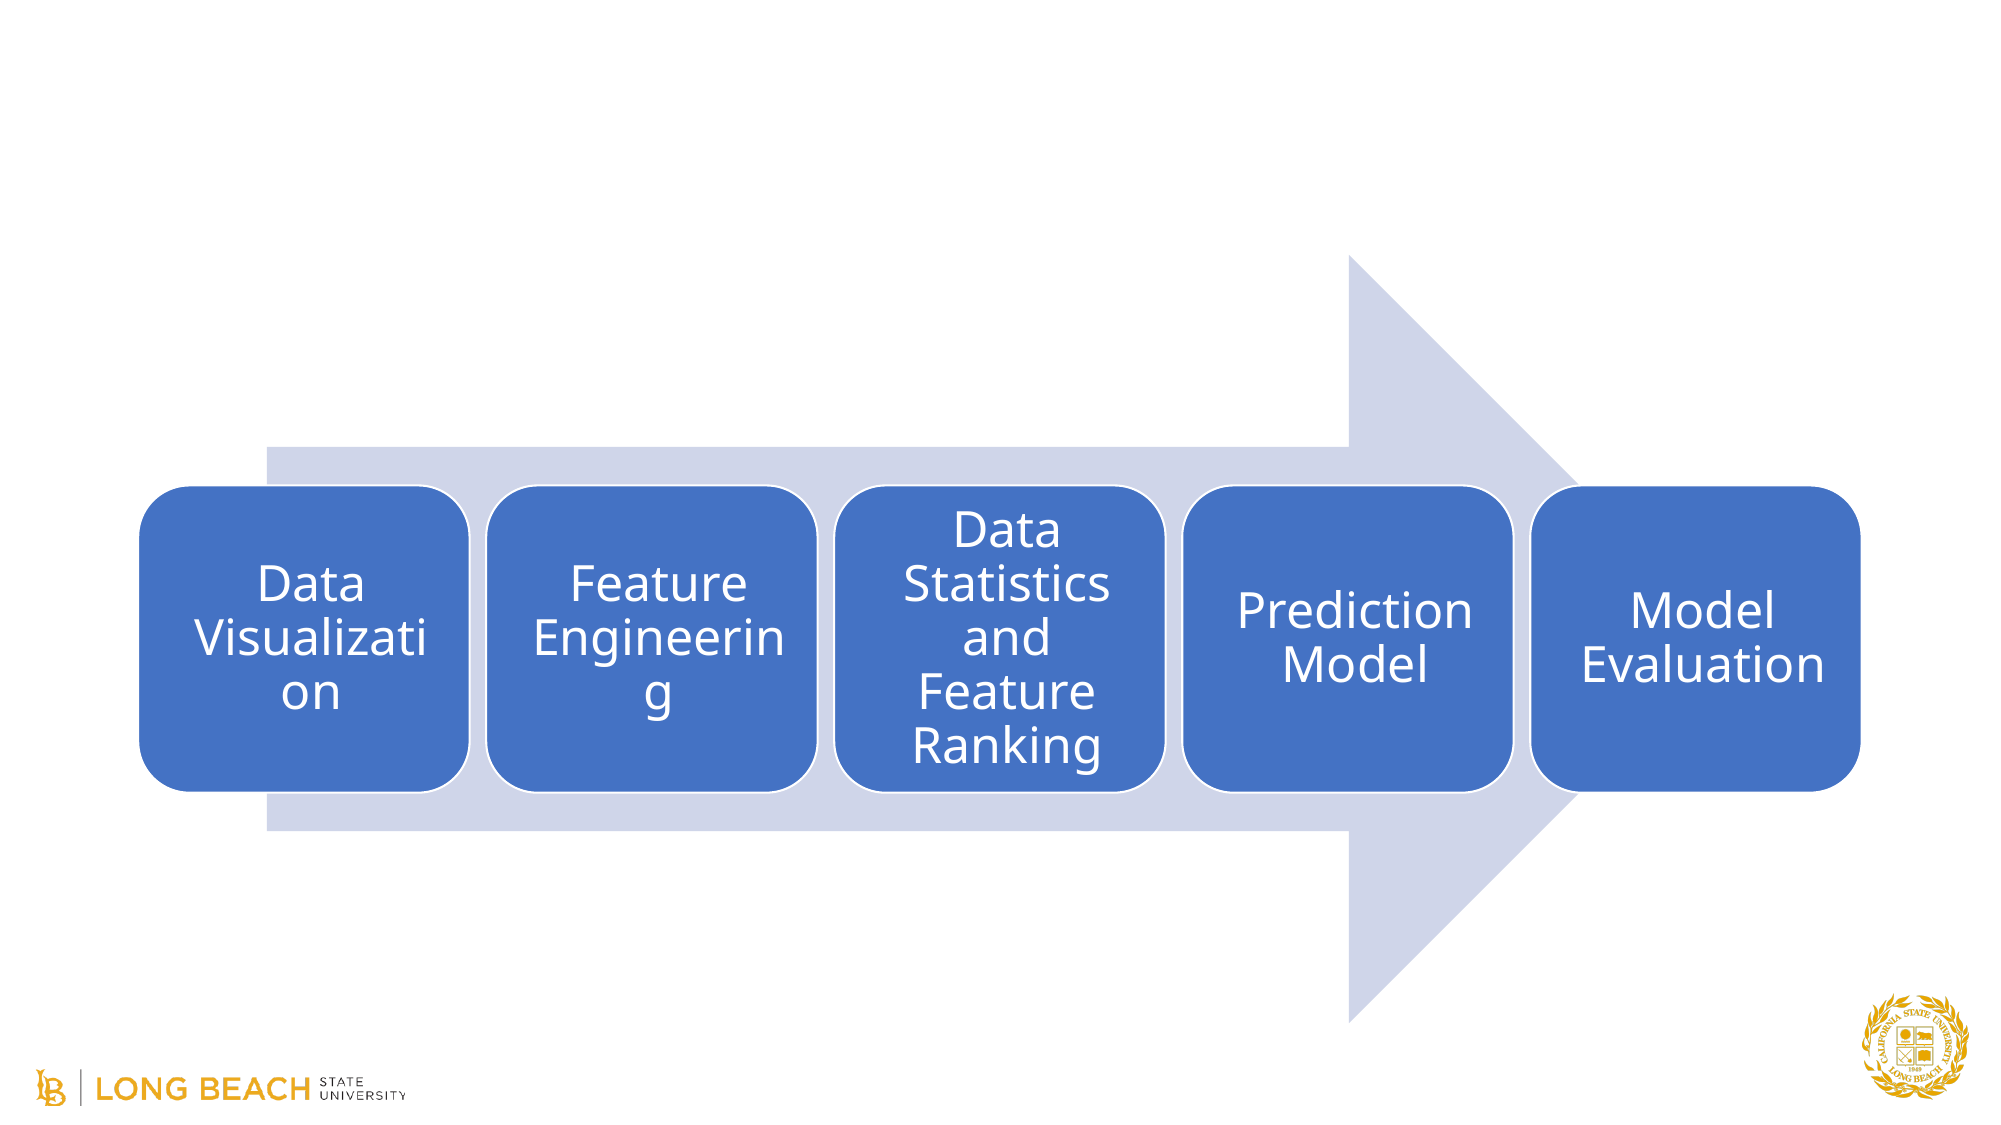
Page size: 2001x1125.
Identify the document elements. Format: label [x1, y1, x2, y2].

list [137, 254, 1863, 1024]
picture [1862, 993, 1969, 1100]
